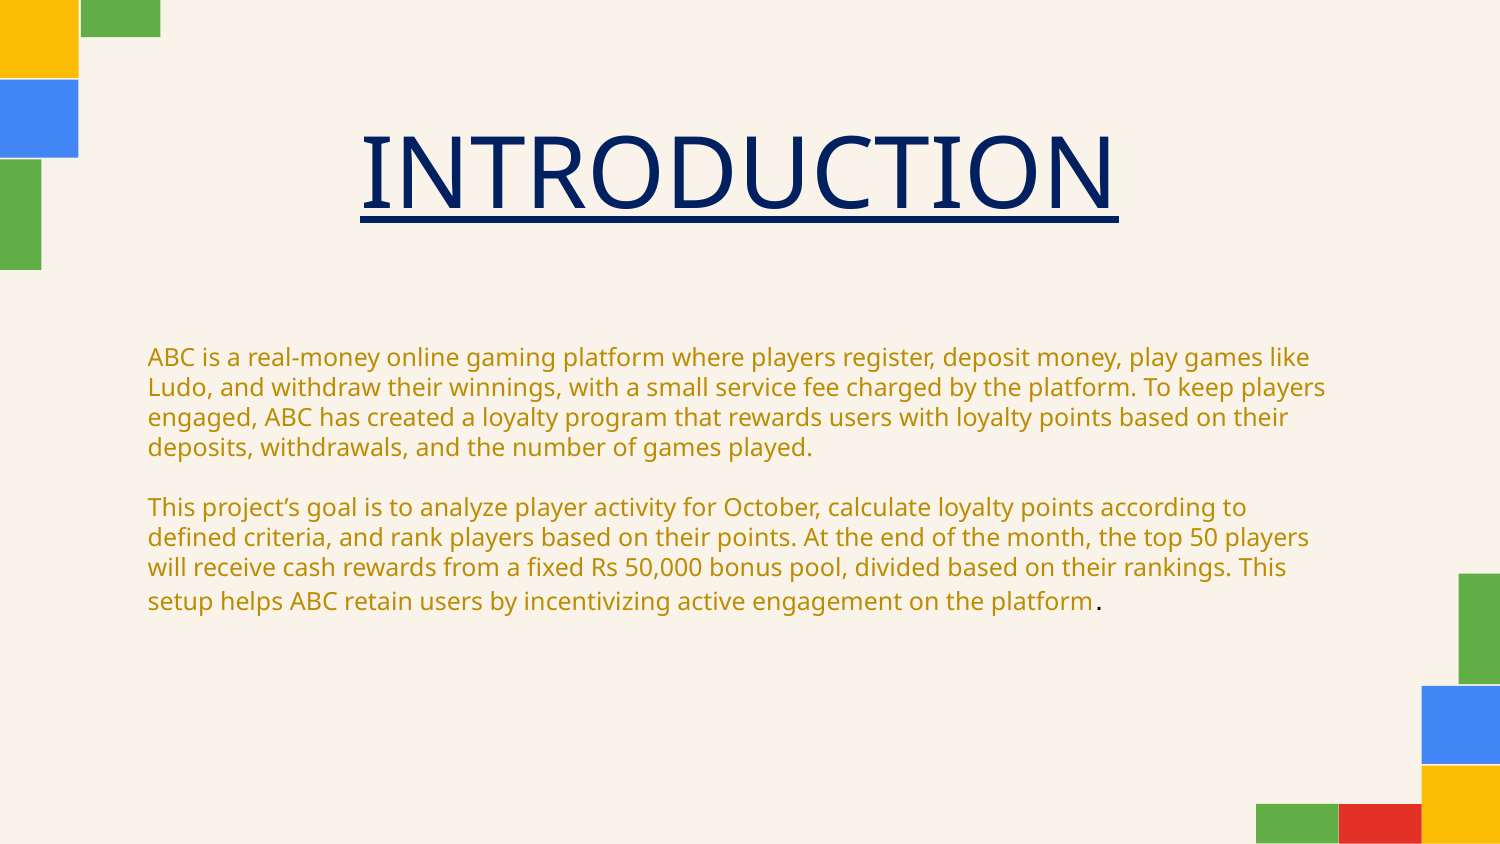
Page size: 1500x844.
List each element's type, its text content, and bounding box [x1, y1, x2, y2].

text_box ABC is a real-money online gaming platform where players register, deposit money, play games like Ludo, and withdraw their winnings, with a small service fee charged by the platform. To keep players engaged, ABC has created a loyalty program that rewards users with loyalty points based on their deposits, withdrawals, and the number of games played. This project’s goal is to analyze player activity for October, calculate loyalty points according to defined criteria, and rank players based on their points. At the end of the month, the top 50 players will receive cash rewards from a fixed Rs 50,000 bonus pool, divided based on their rankings. This setup helps ABC retain users by incentivizing active engagement on the platform. [132, 334, 1347, 624]
text_box INTRODUCTION [305, 101, 1174, 236]
